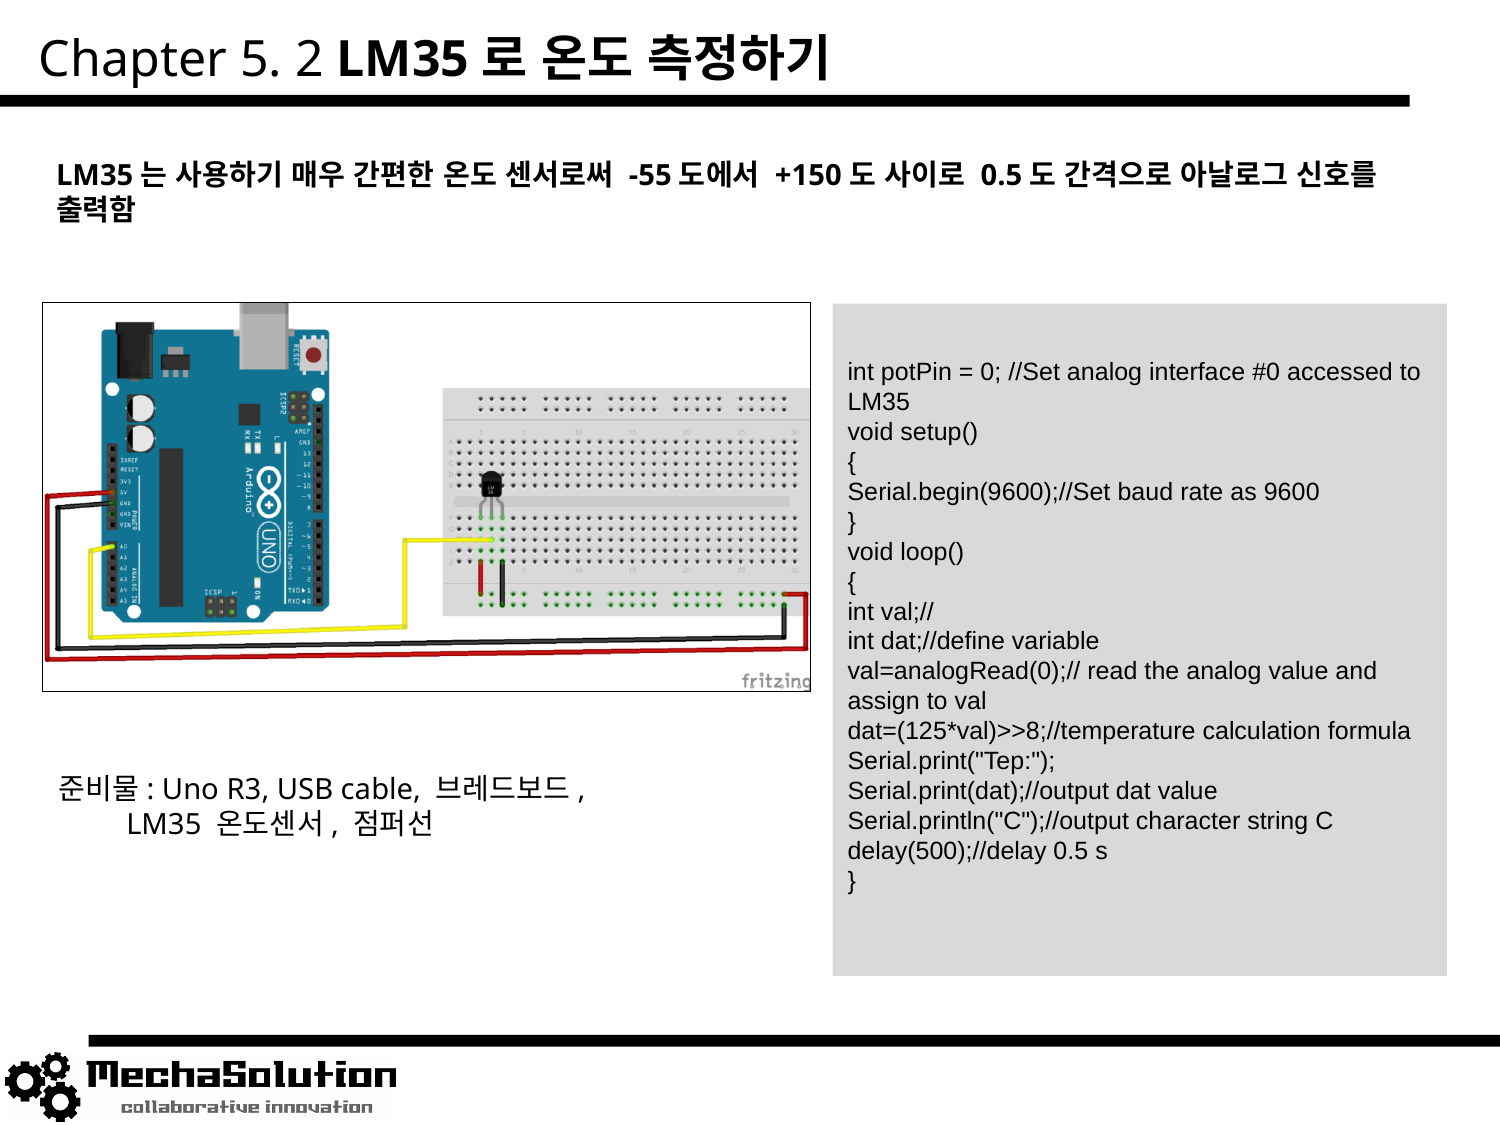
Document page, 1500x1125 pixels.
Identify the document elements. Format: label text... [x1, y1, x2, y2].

text_box Chapter 5. 2 LM35로 온도 측정하기 [24, 19, 847, 93]
text_box [0, 93, 1412, 109]
text_box [86, 1033, 1500, 1049]
picture [5, 1052, 396, 1123]
text_box 준비물: Uno R3, USB cable, 브레드보드, LM35 온도센서, 점퍼선 [43, 763, 608, 848]
picture [42, 302, 811, 692]
text_box LM35는 사용하기 매우 간편한 온도 센서로써 -55도에서 +150도 사이로 0.5도 간격으로 아날로그 신호를 출력함 [41, 148, 1400, 269]
text_box int potPin = 0; //Set analog interface #0 accessed to LM35 void setup() { Serial.begin(9600);//Set baud rate as 9600 } void loop() { int val;// int dat;//define variable val=analogRead(0);// read the analog value and assign to val dat=(125*val)>>8;//temperature calculation formula Serial.print("Tep:"); Serial.print(dat);//output dat value Serial.println("C");//output character string C delay(500);//delay 0.5 s } [831, 302, 1449, 978]
